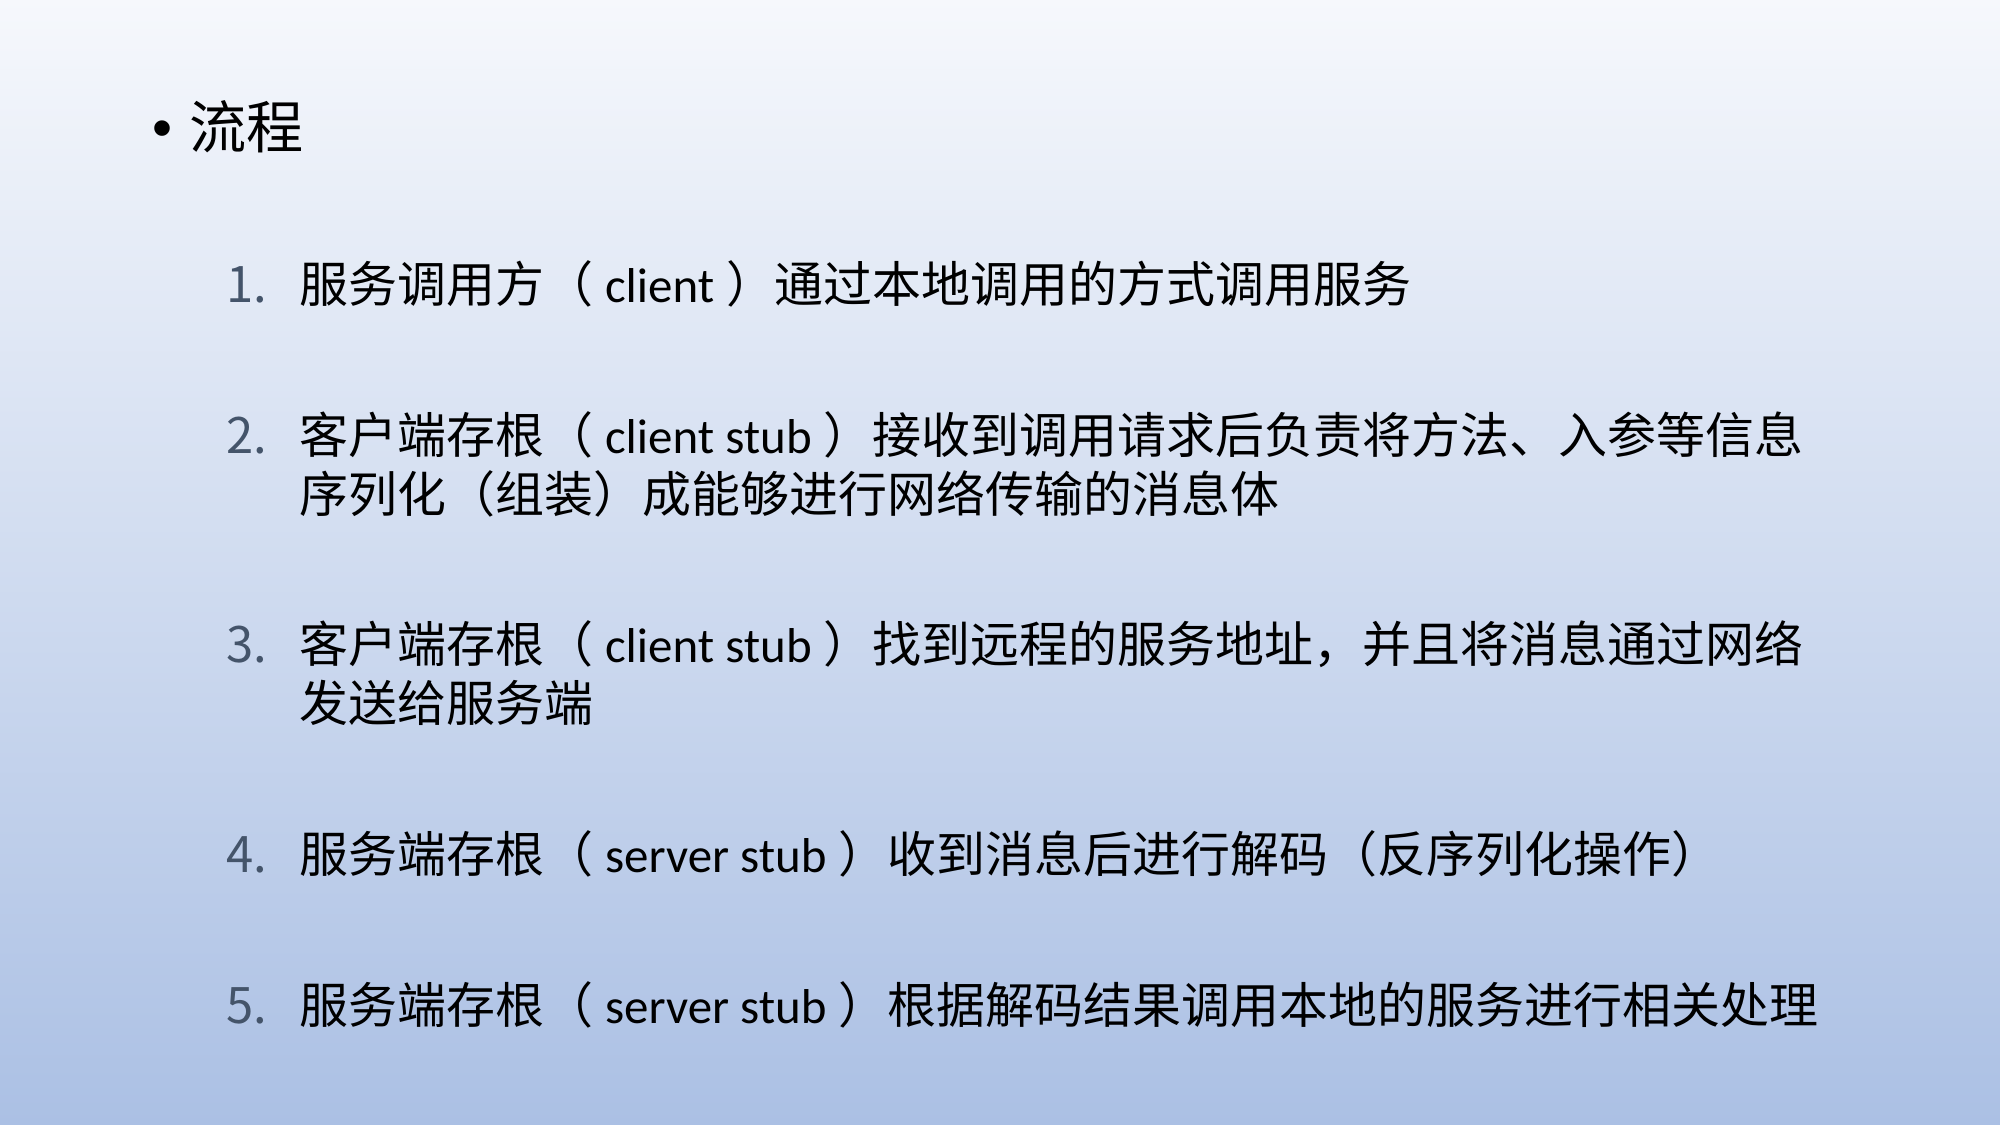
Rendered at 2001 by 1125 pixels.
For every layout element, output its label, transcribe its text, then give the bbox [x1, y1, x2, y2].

list 流程 服务调用方（client）通过本地调用的方式调用服务 客户端存根（client stub）接收到调用请求后负责将方法、入参等信息序列化（组装）成能够进行网络传输的消息体 客户端存根（client stub）找到远程的服务地址，并且将消息通过网络发送给服务端 服务端存根（server stub）收到消息后进行解码（反序列化操作） 服务端存根（server stub）根据解码结果调用本地的服务进行相关处理 [137, 92, 1863, 1095]
